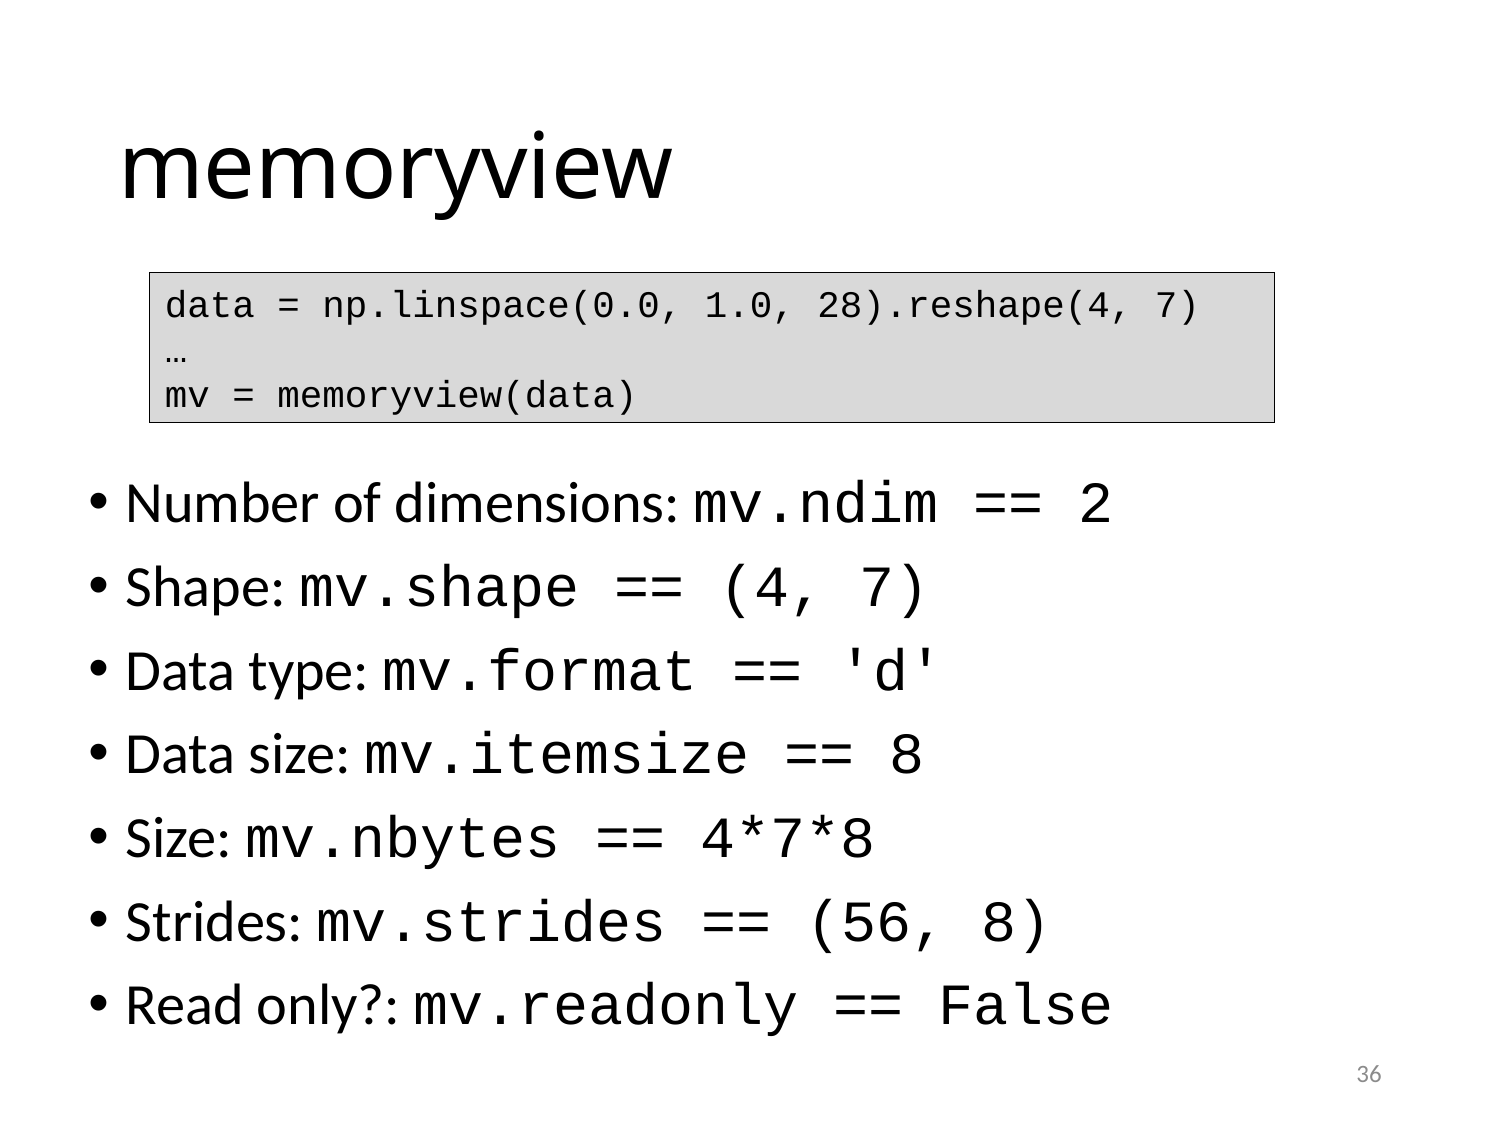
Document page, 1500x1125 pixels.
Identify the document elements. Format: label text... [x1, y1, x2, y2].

title memoryview [103, 59, 1397, 278]
text_box data = np.linspace(0.0, 1.0, 28).reshape(4, 7) … mv = memoryview(data) [149, 272, 1275, 423]
list Number of dimensions: mv.ndim == 2 Shape: mv.shape == (4, 7) Data type: mv.format == 'd' Data size: mv.itemsize == 8 Size: mv.nbytes == 4*7*8 Strides: mv.strides == (56, 8) Read only?: mv.readonly == False [73, 464, 1424, 1045]
slide_number 36 [1059, 1042, 1397, 1103]
